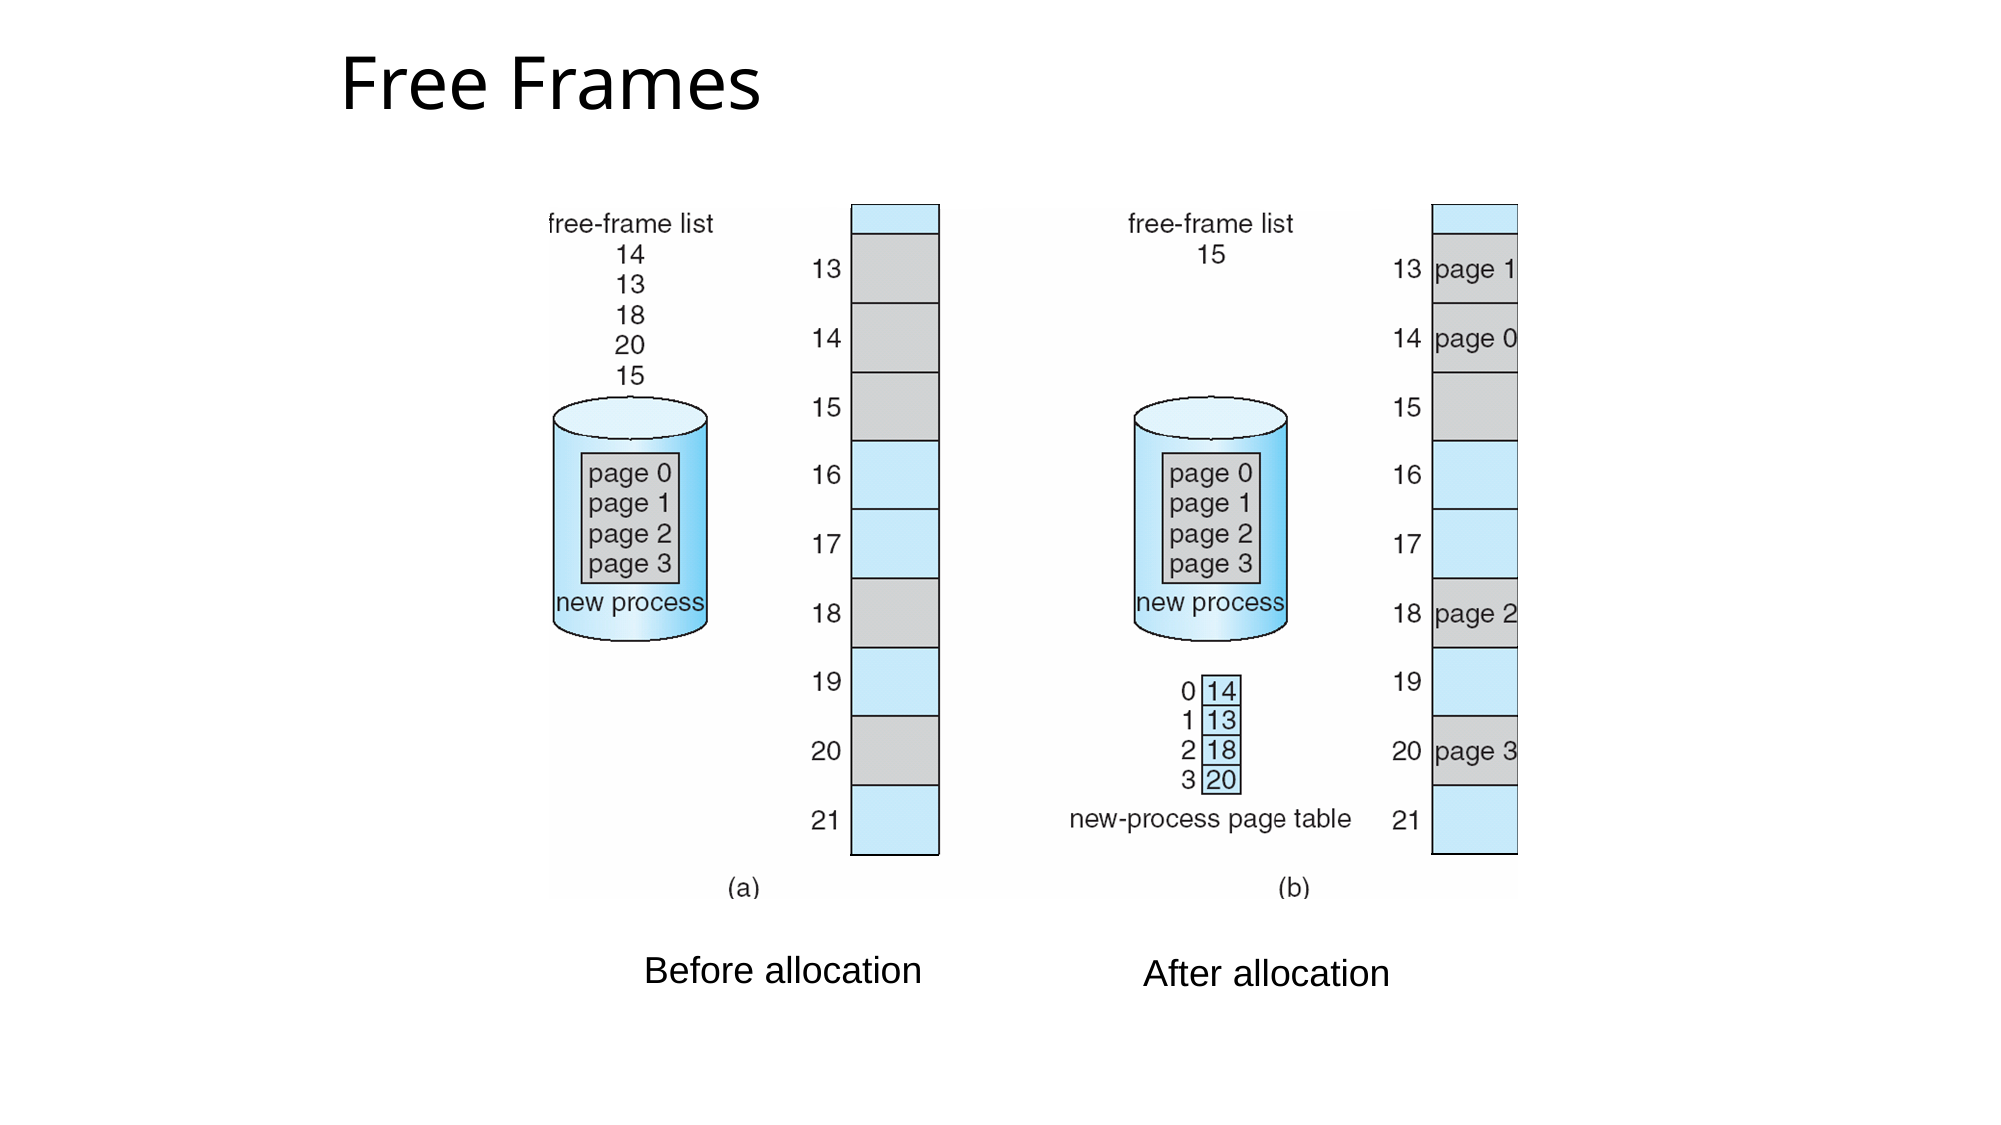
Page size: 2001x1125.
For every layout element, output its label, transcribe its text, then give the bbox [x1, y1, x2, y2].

title Free Frames [324, 38, 1675, 134]
picture [549, 204, 1518, 899]
text_box After allocation [1128, 940, 1406, 1001]
text_box Before allocation [628, 938, 938, 999]
